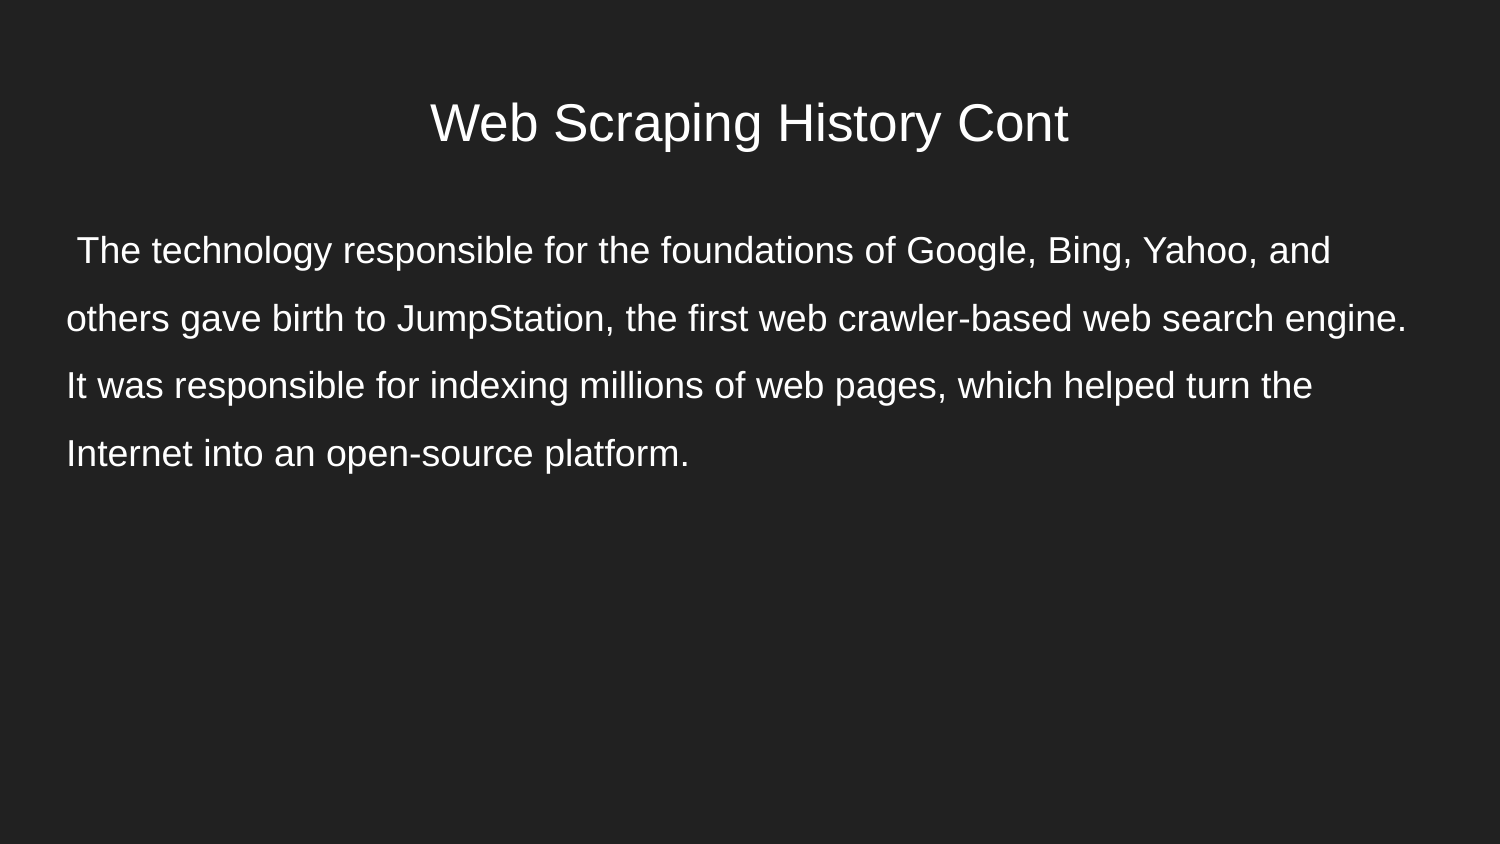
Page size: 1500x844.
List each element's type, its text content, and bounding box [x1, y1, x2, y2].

list The technology responsible for the foundations of Google, Bing, Yahoo, and others gave birth to JumpStation, the first web crawler-based web search engine. It was responsible for indexing millions of web pages, which helped turn the Internet into an open-source platform. [51, 189, 1449, 750]
title Web Scraping History Cont [51, 72, 1449, 167]
